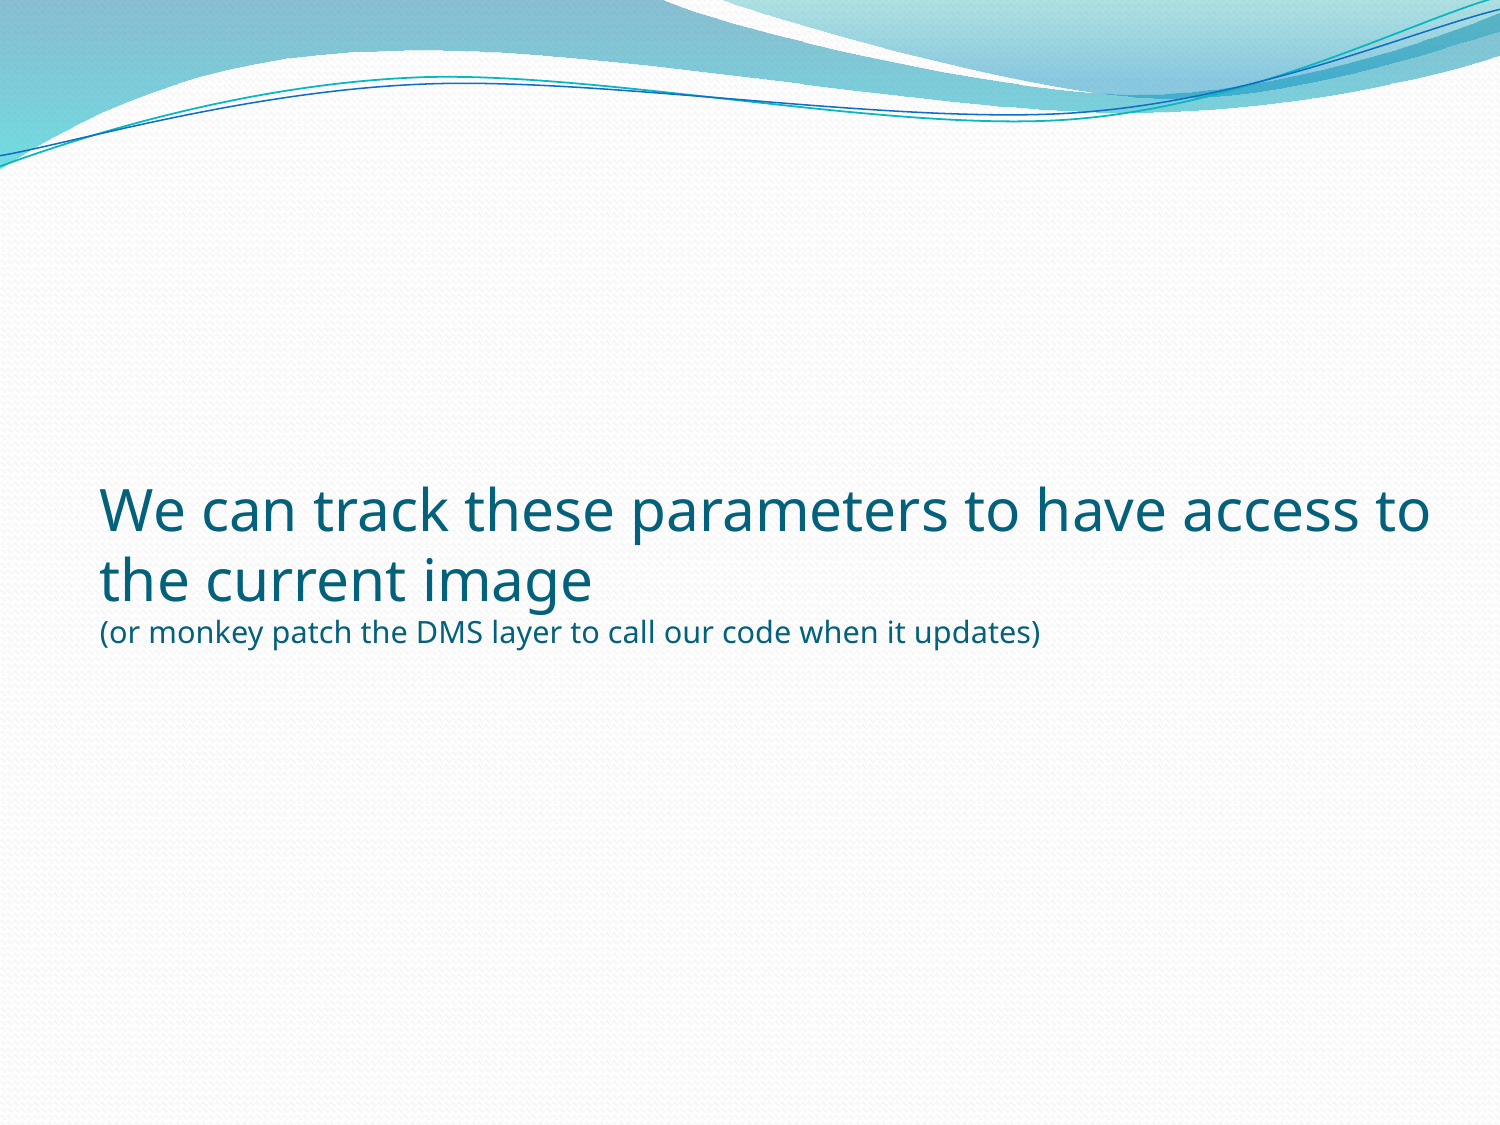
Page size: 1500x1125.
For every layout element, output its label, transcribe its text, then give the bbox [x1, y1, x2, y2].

title We can track these parameters to have access to the current image (or monkey patch the DMS layer to call our code when it updates) [99, 462, 1450, 650]
